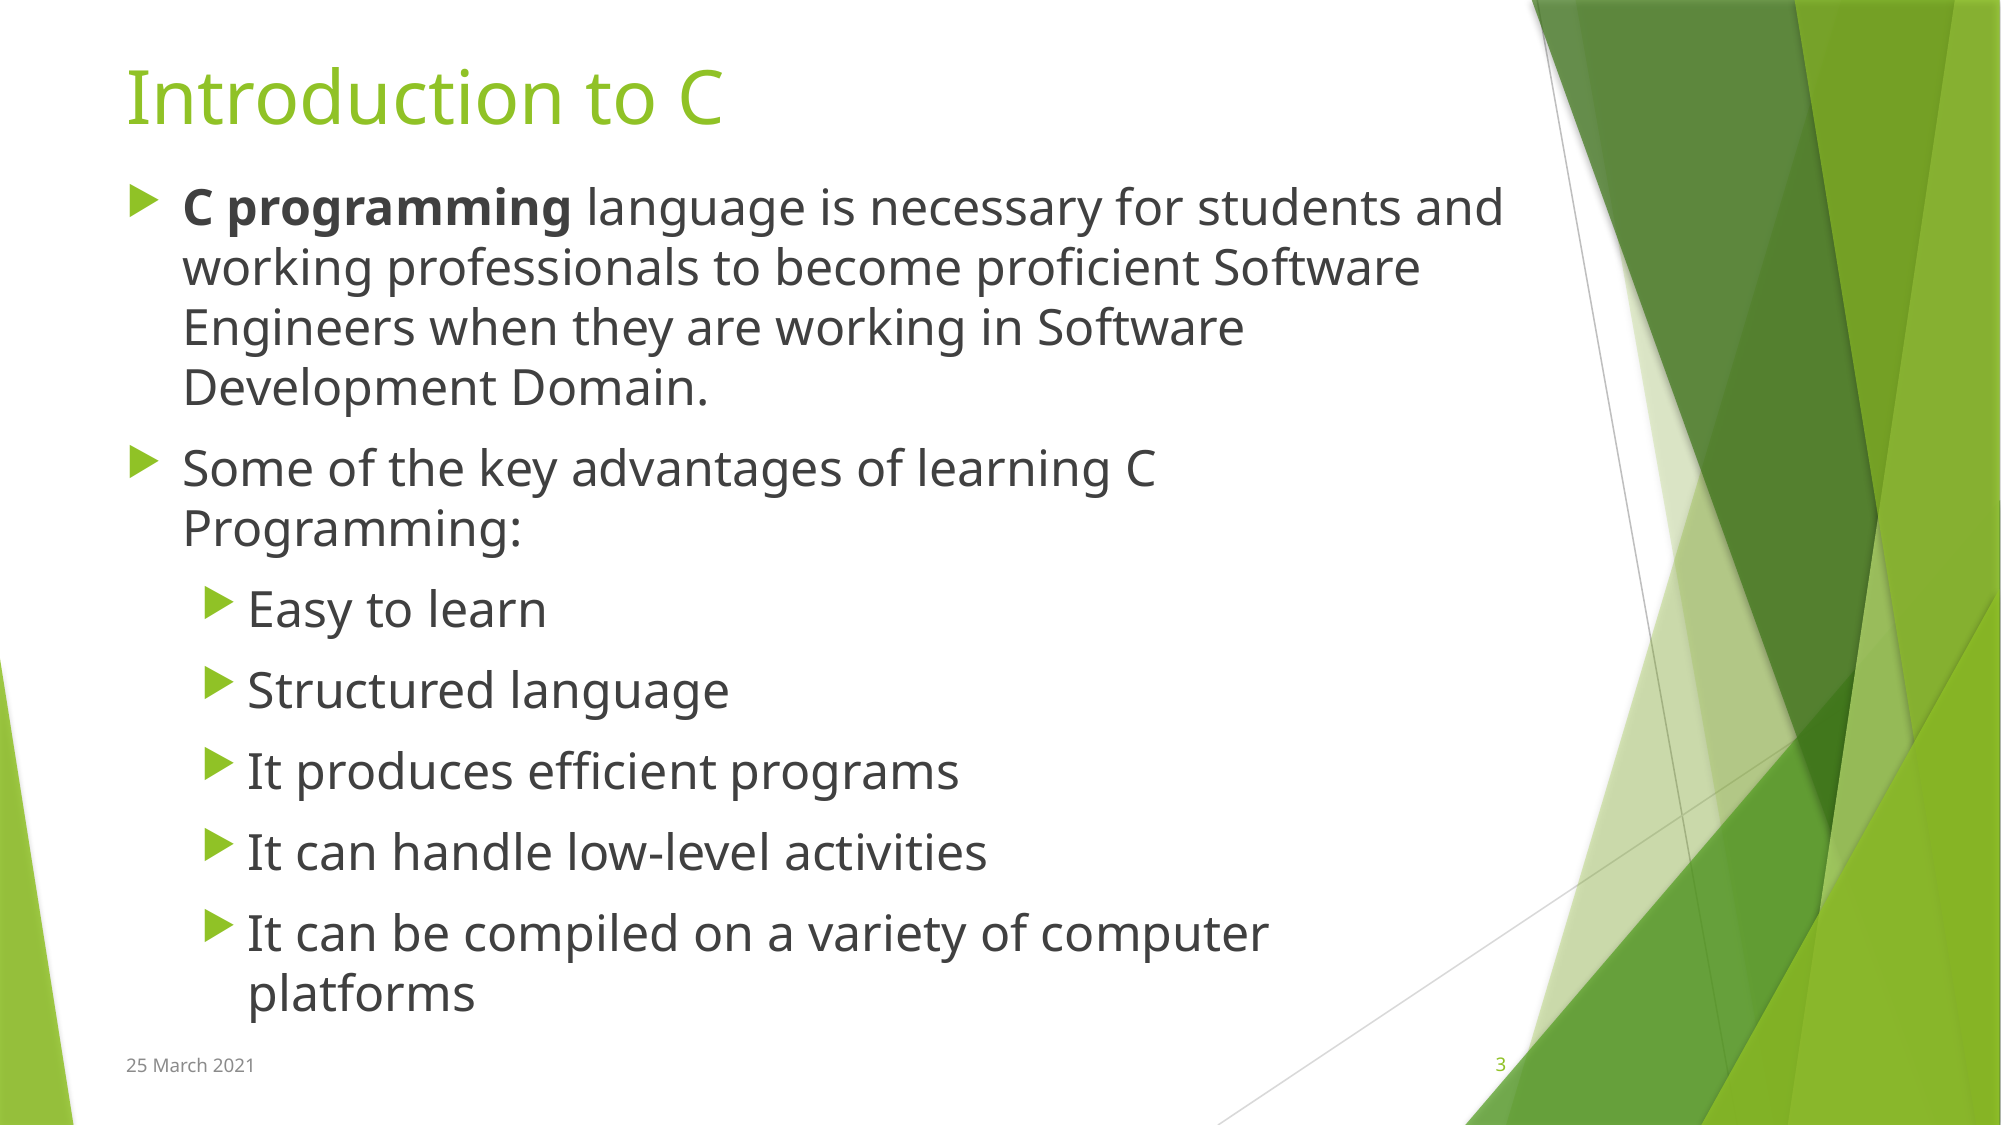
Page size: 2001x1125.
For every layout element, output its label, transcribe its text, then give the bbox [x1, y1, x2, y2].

slide_number 3 [1409, 1035, 1522, 1095]
footer 25 March 2021 [111, 1035, 1145, 1095]
list C programming language is necessary for students and working professionals to become proficient Software Engineers when they are working in Software Development Domain. Some of the key advantages of learning C Programming: Easy to learn Structured language It produces efficient programs It can handle low-level activities It can be compiled on a variety of computer platforms [111, 168, 1522, 1036]
title Introduction to C [111, 41, 1522, 152]
